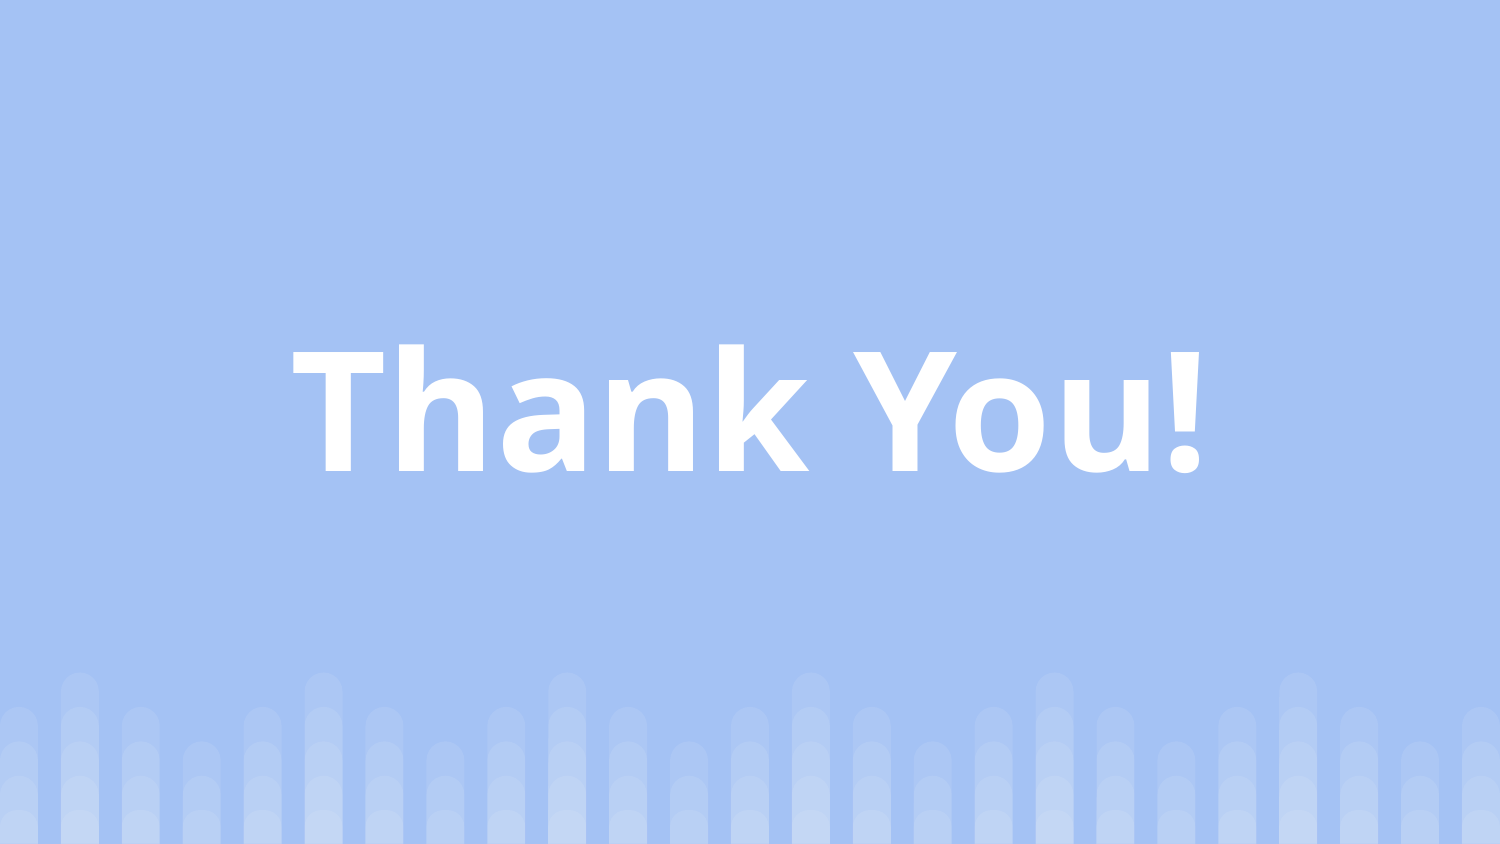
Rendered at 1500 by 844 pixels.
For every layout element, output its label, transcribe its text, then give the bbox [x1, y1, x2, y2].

title Thank You! [227, 254, 1273, 560]
